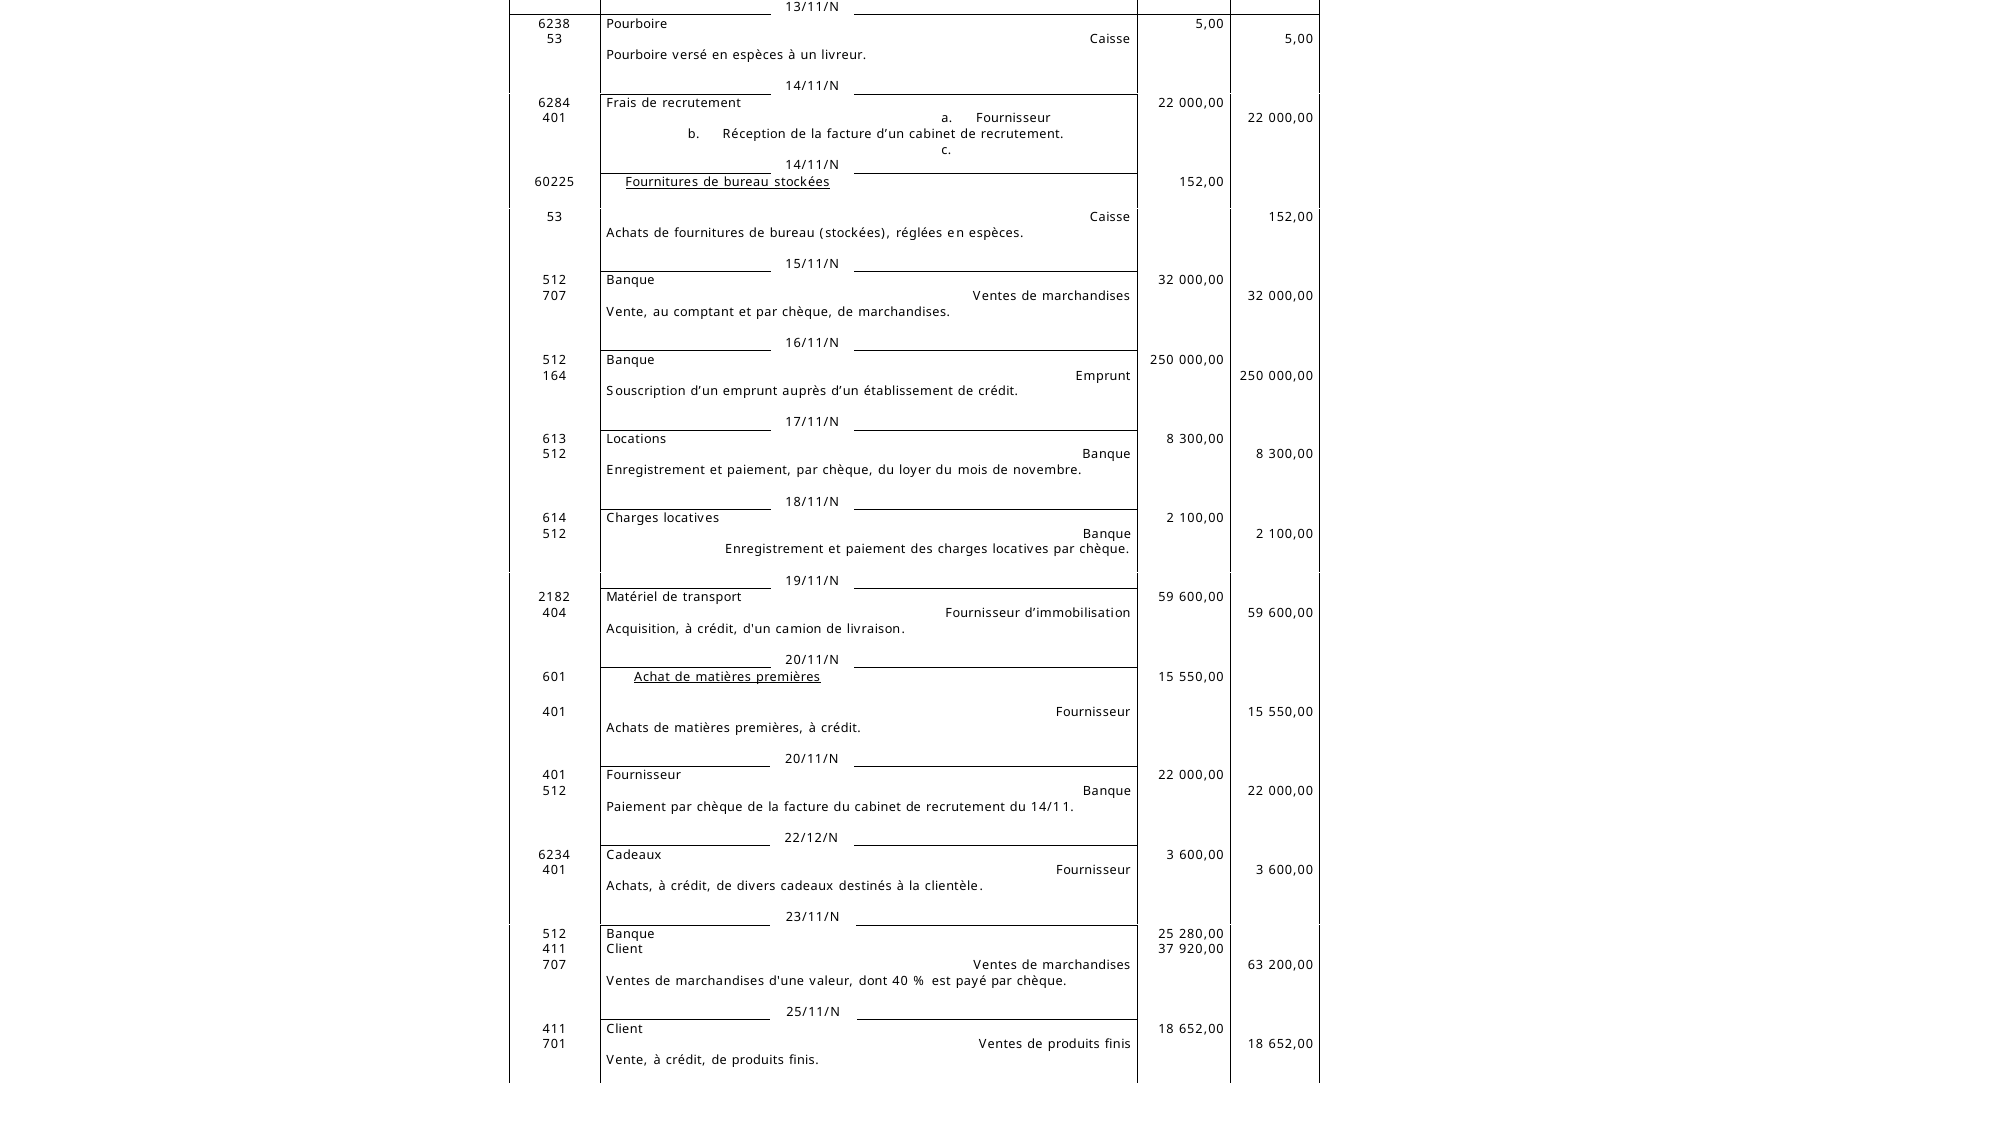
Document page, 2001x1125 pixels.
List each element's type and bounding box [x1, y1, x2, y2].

text_box [508, 0, 1332, 1101]
